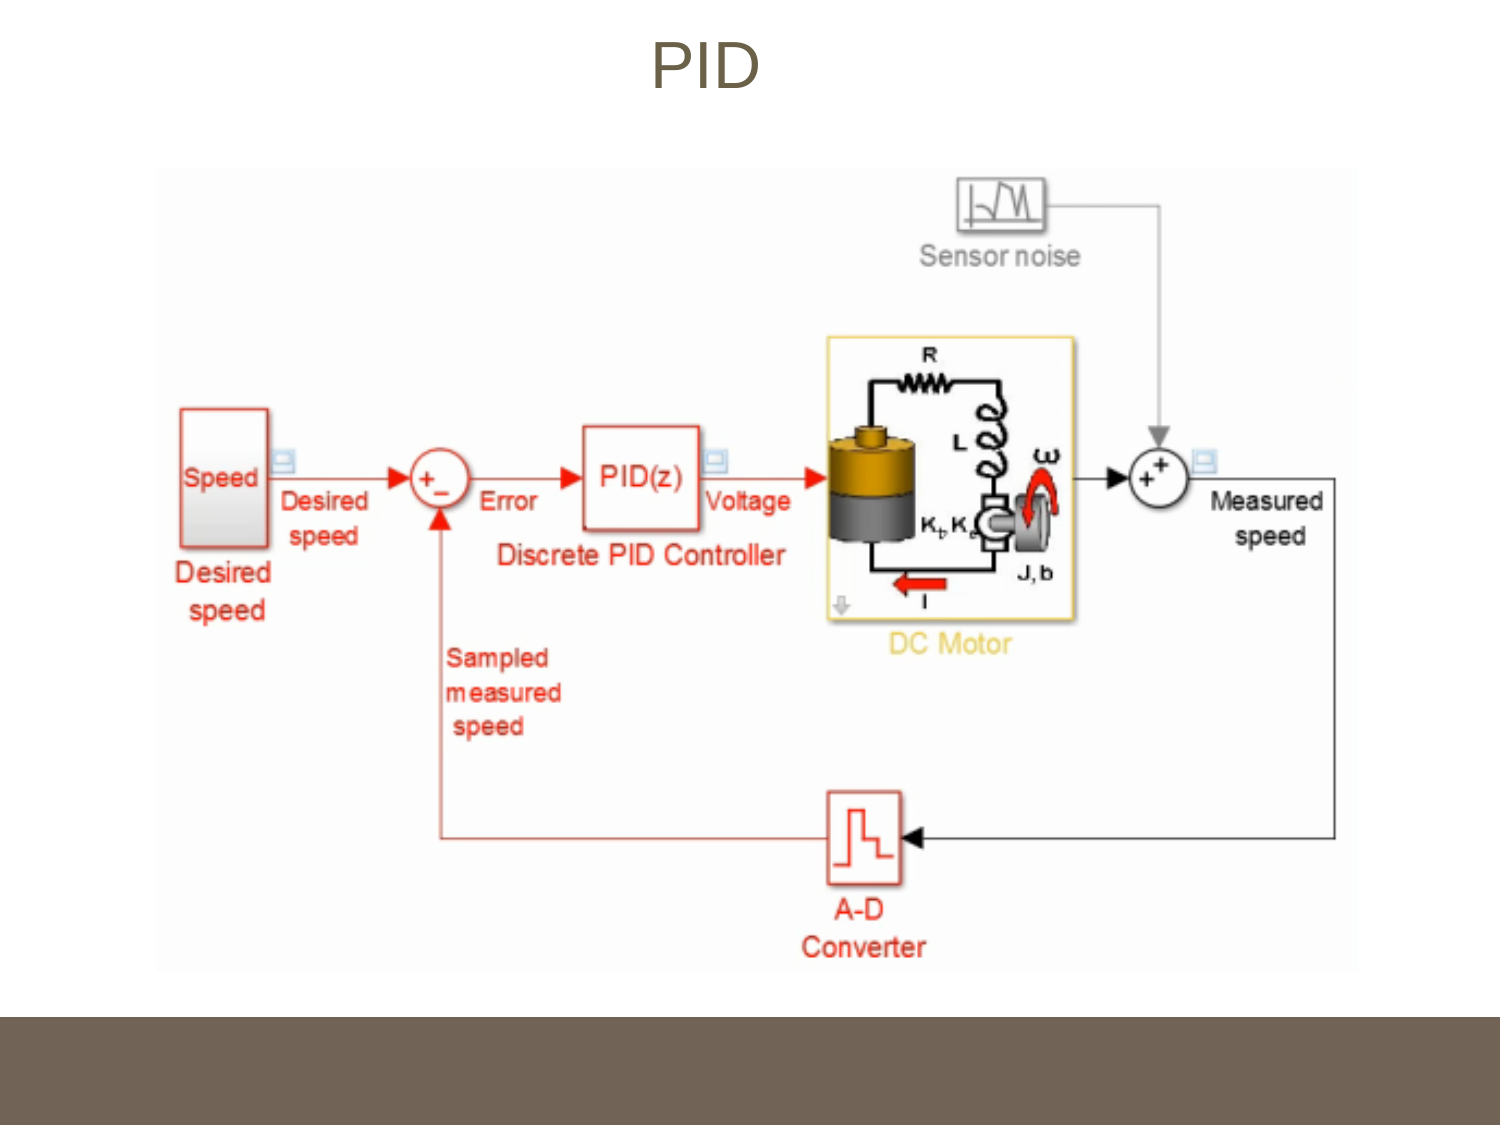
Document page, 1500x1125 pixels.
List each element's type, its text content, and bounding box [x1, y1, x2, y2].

picture [156, 169, 1359, 971]
title PID [35, 11, 1386, 112]
